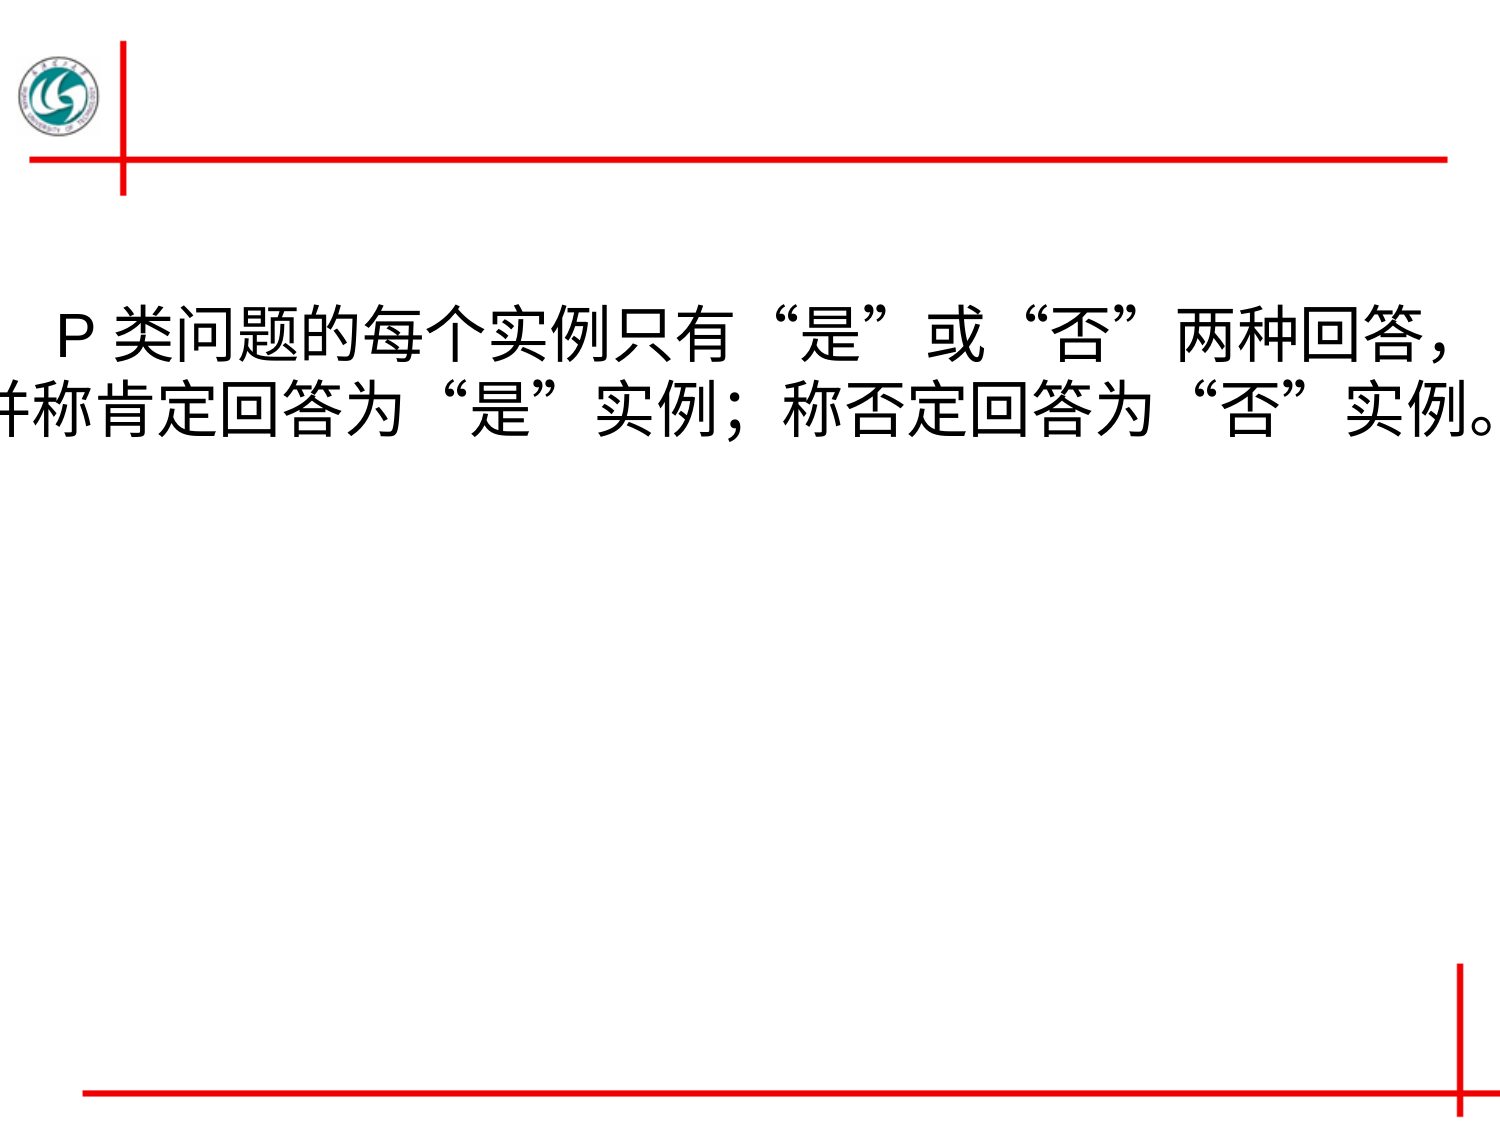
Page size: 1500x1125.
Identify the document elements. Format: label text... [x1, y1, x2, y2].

text_box P类问题的每个实例只有“是”或“否”两种回答， 并称肯定回答为“是”实例；称否定回答为“否”实例。 [0, 287, 1500, 453]
picture [0, 0, 1500, 287]
picture [0, 453, 1500, 1125]
